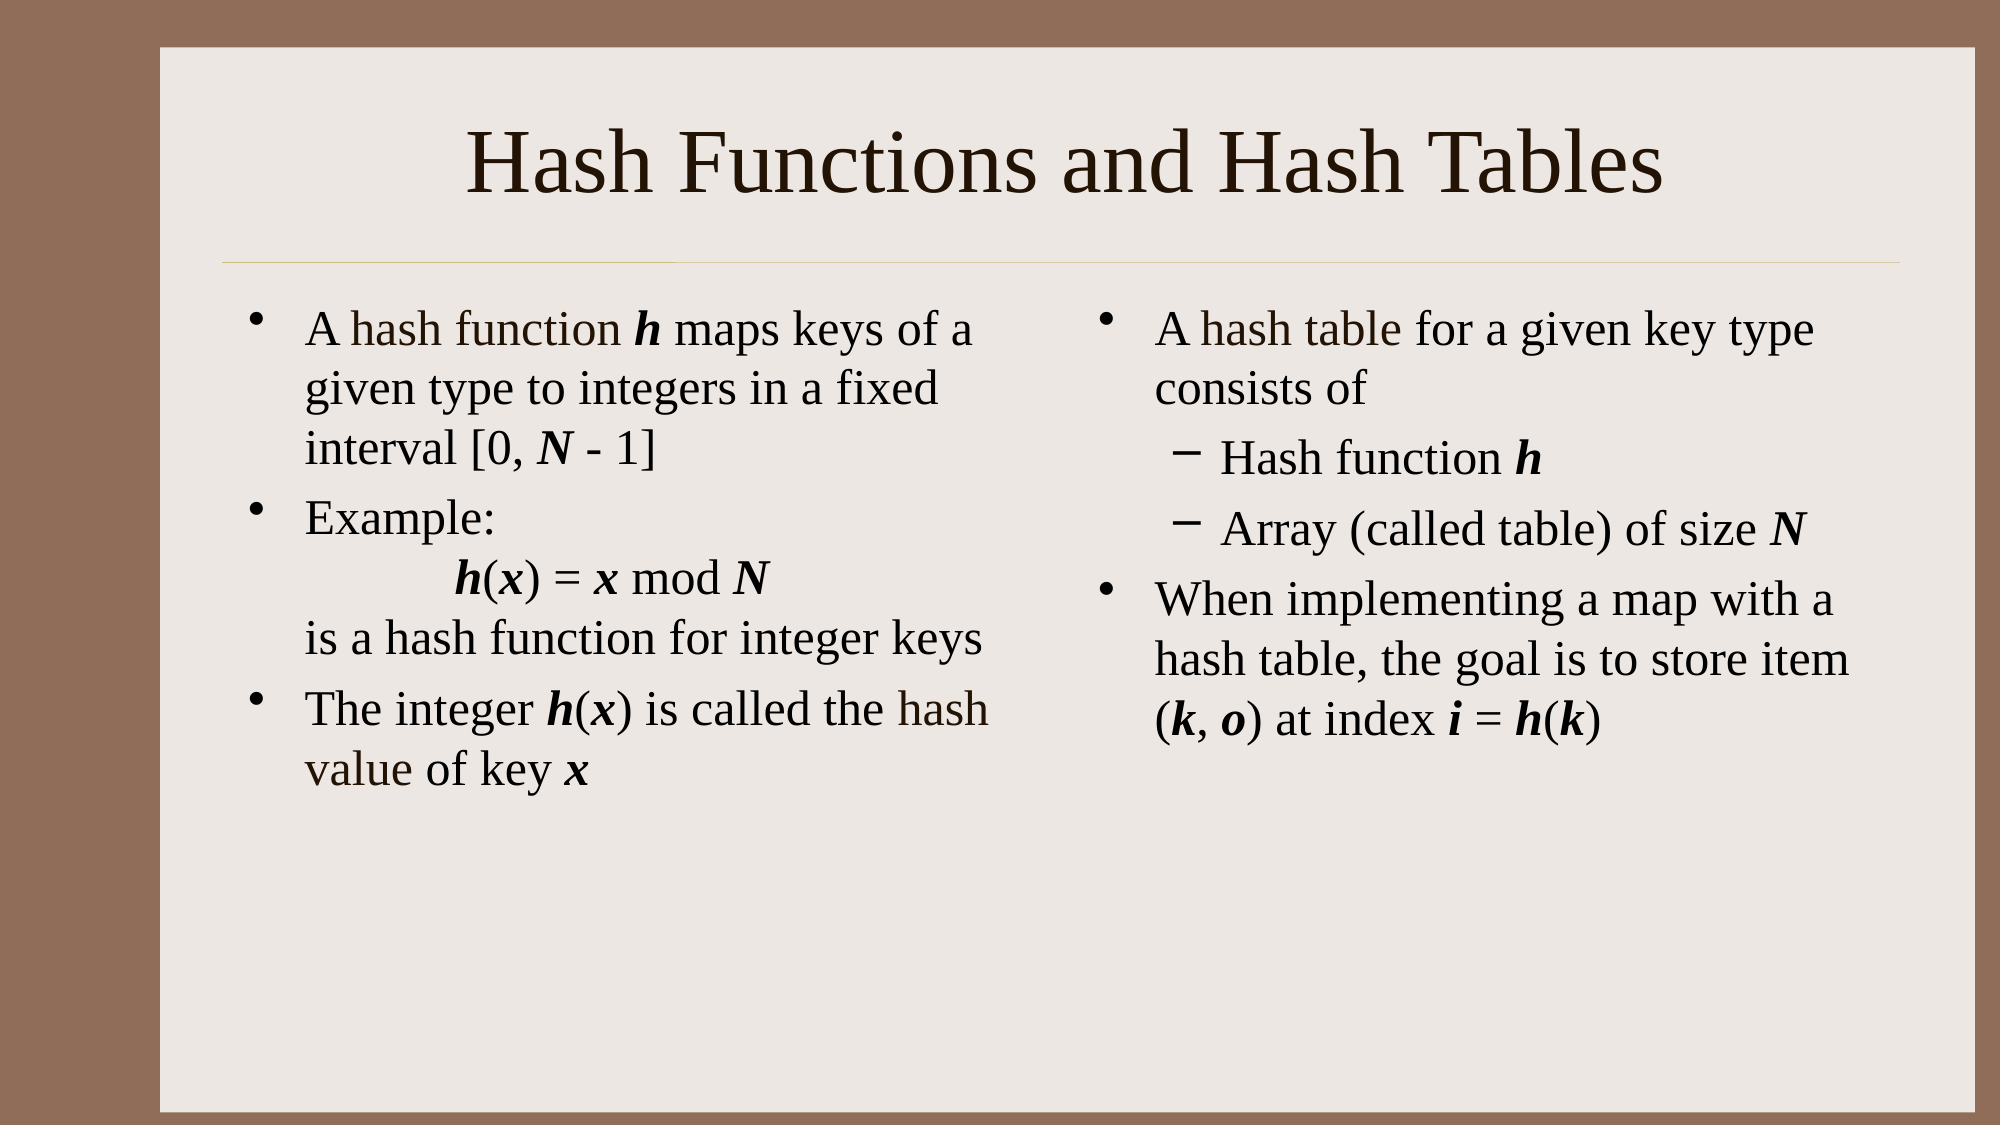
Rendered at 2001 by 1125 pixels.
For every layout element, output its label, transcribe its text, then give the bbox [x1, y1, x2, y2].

title Hash Functions and Hash Tables [233, 62, 1900, 250]
list A hash function h maps keys of a given type to integers in a fixed interval [0, N - 1] Example: h(x) = x mod N is a hash function for integer keys The integer h(x) is called the hash value of key x [233, 287, 1050, 963]
list A hash table for a given key type consists of Hash function h Array (called table) of size N When implementing a map with a hash table, the goal is to store item (k, o) at index i = h(k) [1083, 287, 1900, 963]
